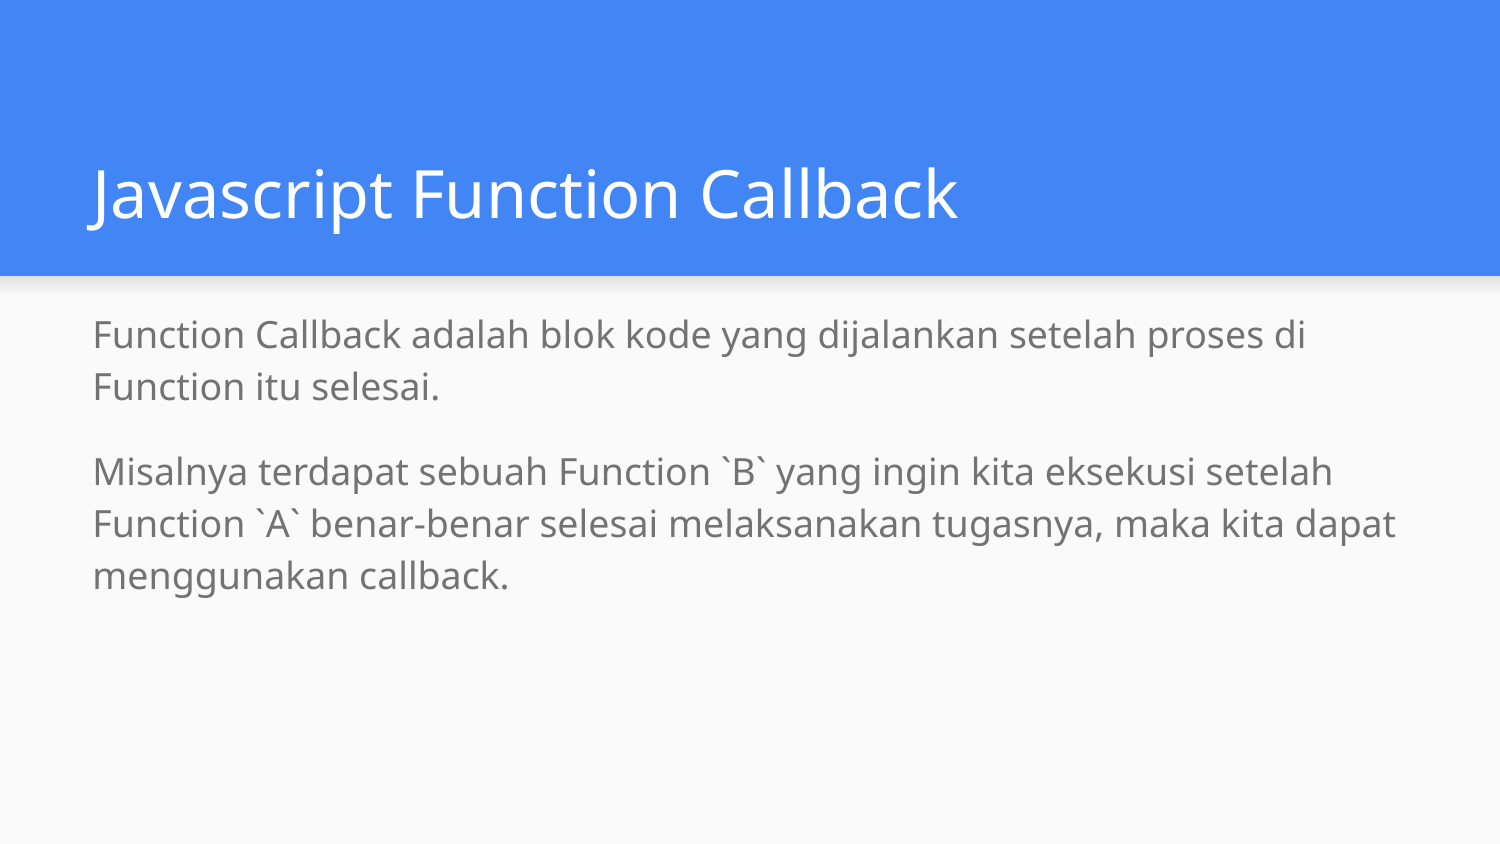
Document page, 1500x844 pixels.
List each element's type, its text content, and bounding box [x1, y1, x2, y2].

list Function Callback adalah blok kode yang dijalankan setelah proses di Function itu selesai. Misalnya terdapat sebuah Function `B` yang ingin kita eksekusi setelah Function `A` benar-benar selesai melaksanakan tugasnya, maka kita dapat menggunakan callback. [77, 289, 1427, 788]
title Javascript Function Callback [77, 121, 1427, 248]
